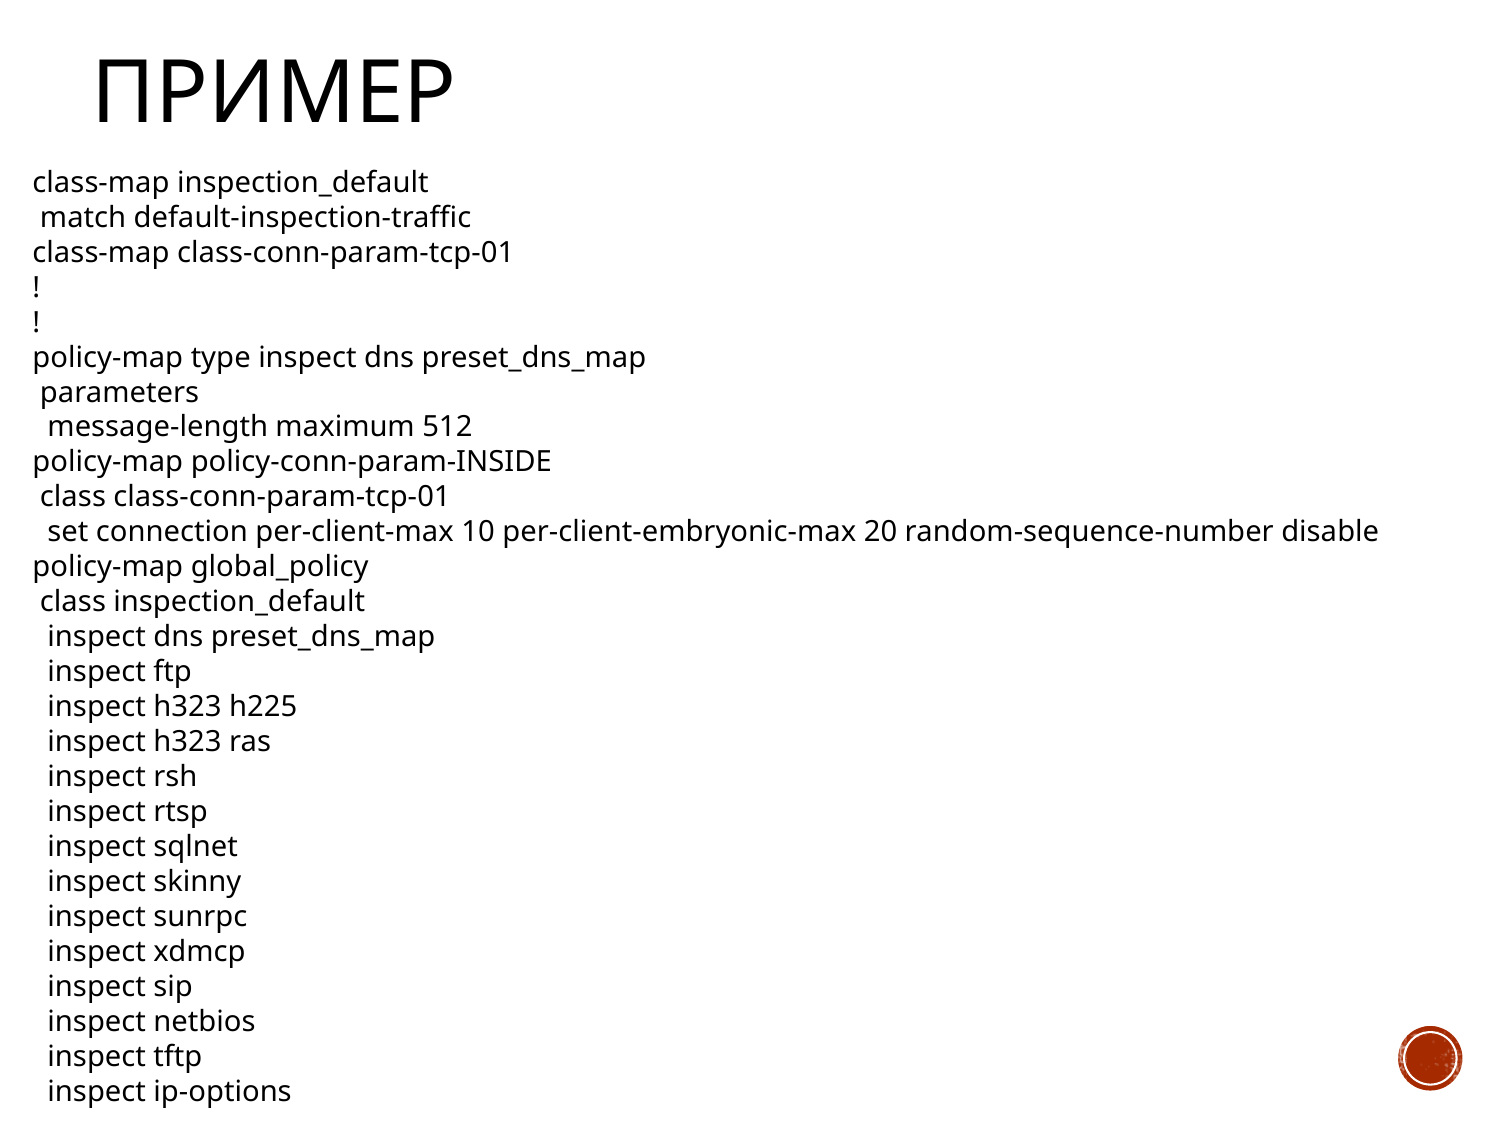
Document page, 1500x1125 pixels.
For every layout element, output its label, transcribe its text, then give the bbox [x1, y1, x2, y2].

text_box class-map inspection_default match default-inspection-traffic class-map class-conn-param-tcp-01 ! ! policy-map type inspect dns preset_dns_map parameters message-length maximum 512 policy-map policy-conn-param-INSIDE class class-conn-param-tcp-01 set connection per-client-max 10 per-client-embryonic-max 20 random-sequence-number disable policy-map global_policy class inspection_default inspect dns preset_dns_map inspect ftp inspect h323 h225 inspect h323 ras inspect rsh inspect rtsp inspect sqlnet inspect skinny inspect sunrpc inspect xdmcp inspect sip inspect netbios inspect tftp inspect ip-options [17, 155, 1500, 1115]
title Пример [76, 0, 1427, 155]
